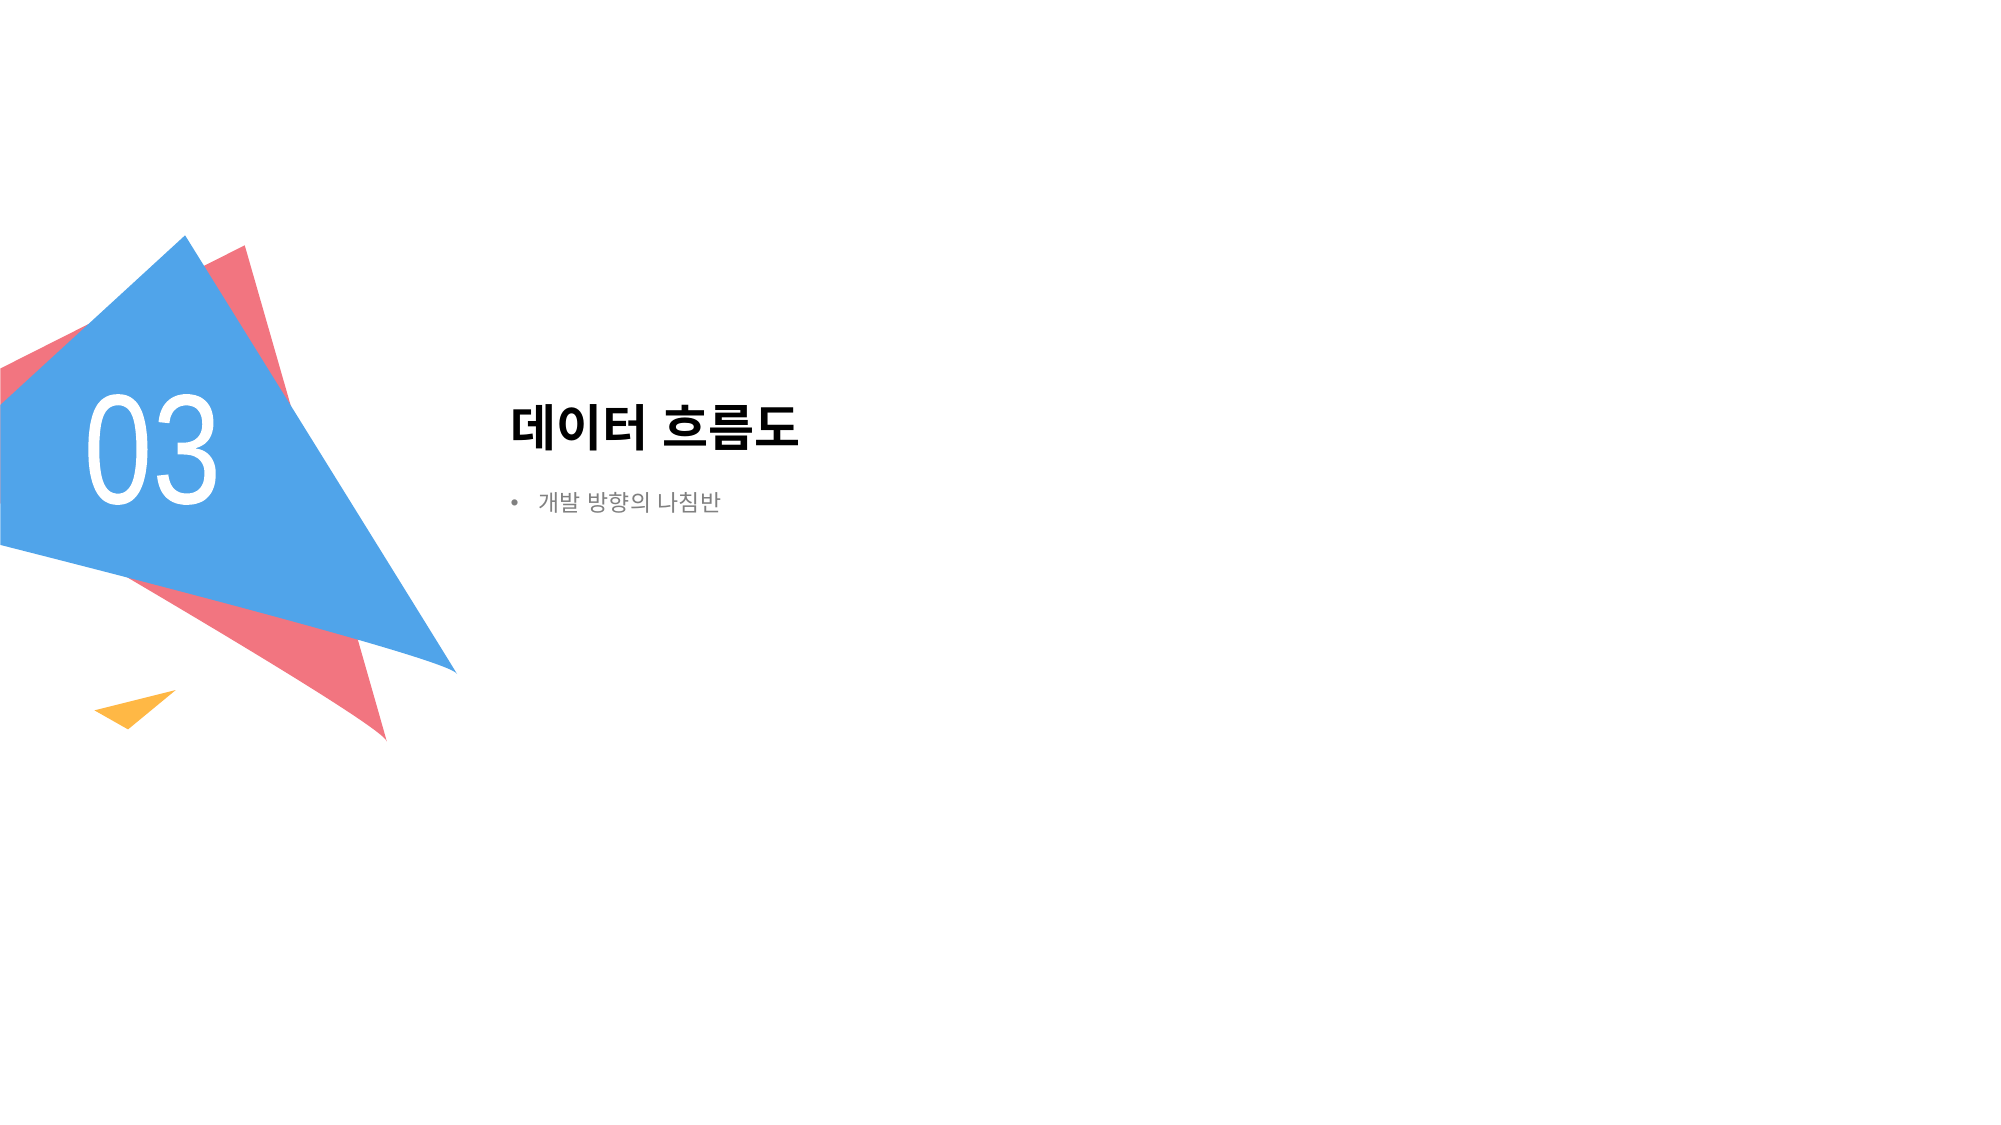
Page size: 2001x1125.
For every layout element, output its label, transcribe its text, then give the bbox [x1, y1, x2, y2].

text_box Text [89, 395, 147, 504]
text_box Text [158, 395, 215, 504]
list 개발 방향의 나침반 [495, 483, 1385, 651]
title 데이터 흐름도 [495, 317, 1385, 465]
